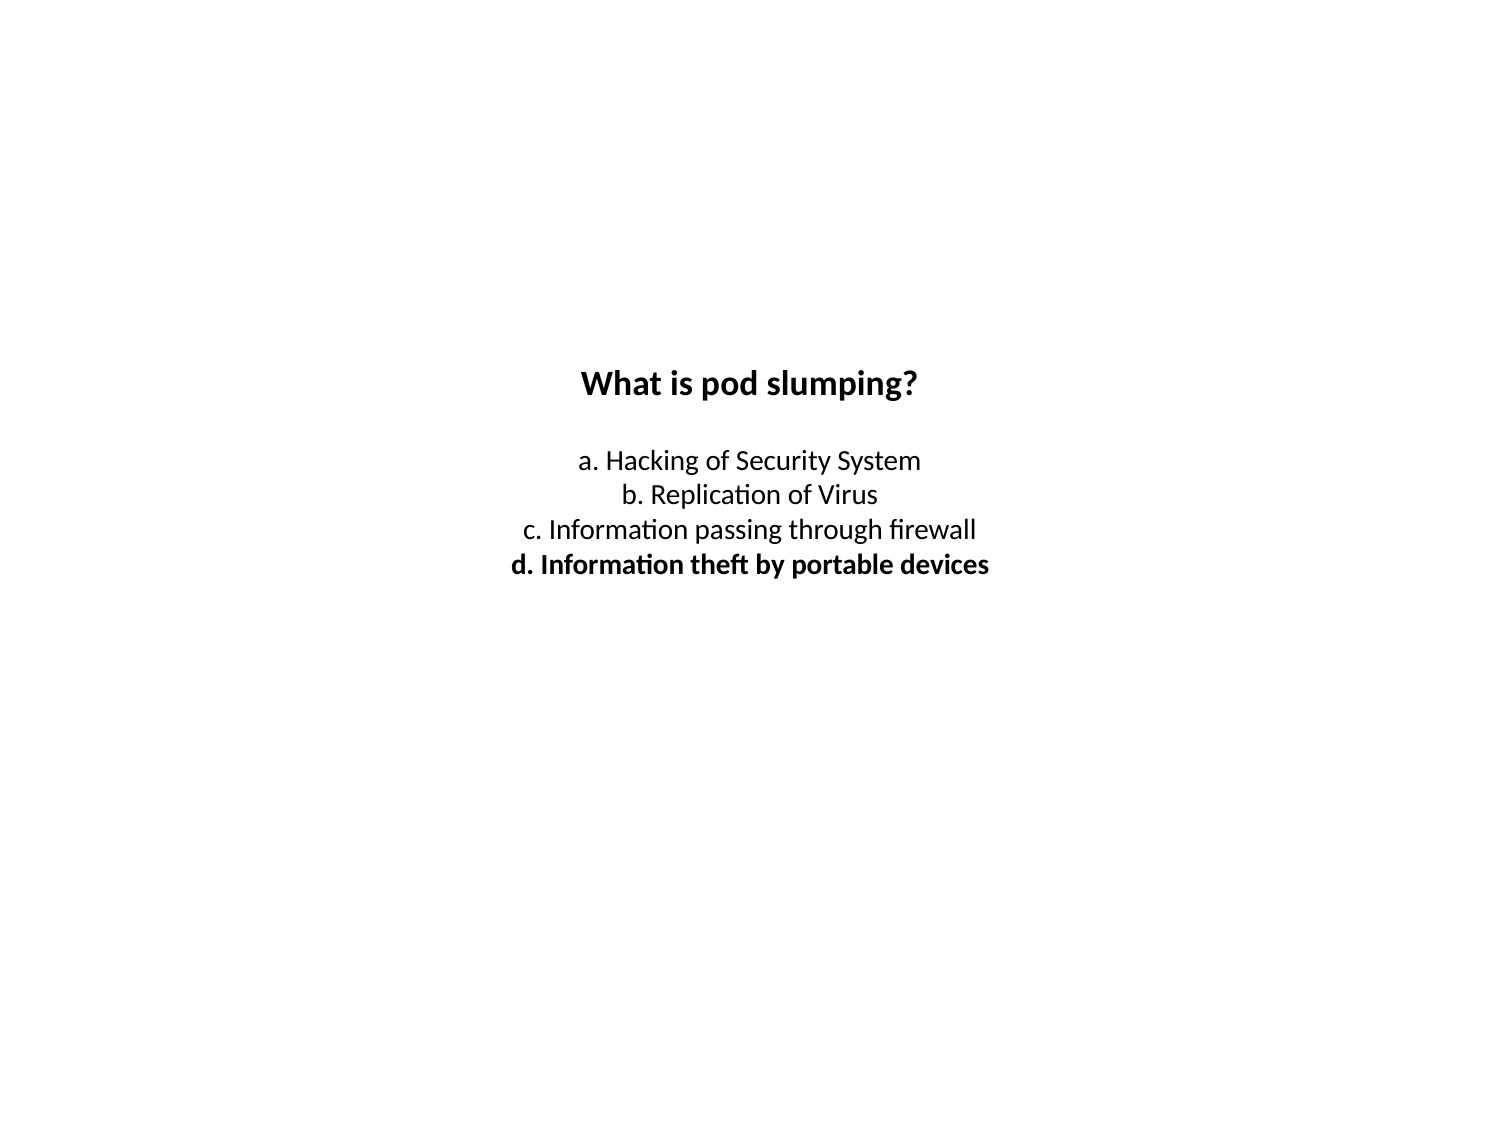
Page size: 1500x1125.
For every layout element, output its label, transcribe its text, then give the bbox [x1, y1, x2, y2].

title What is pod slumping? a. Hacking of Security System b. Replication of Virus c. Information passing through firewall d. Information theft by portable devices [112, 349, 1388, 591]
